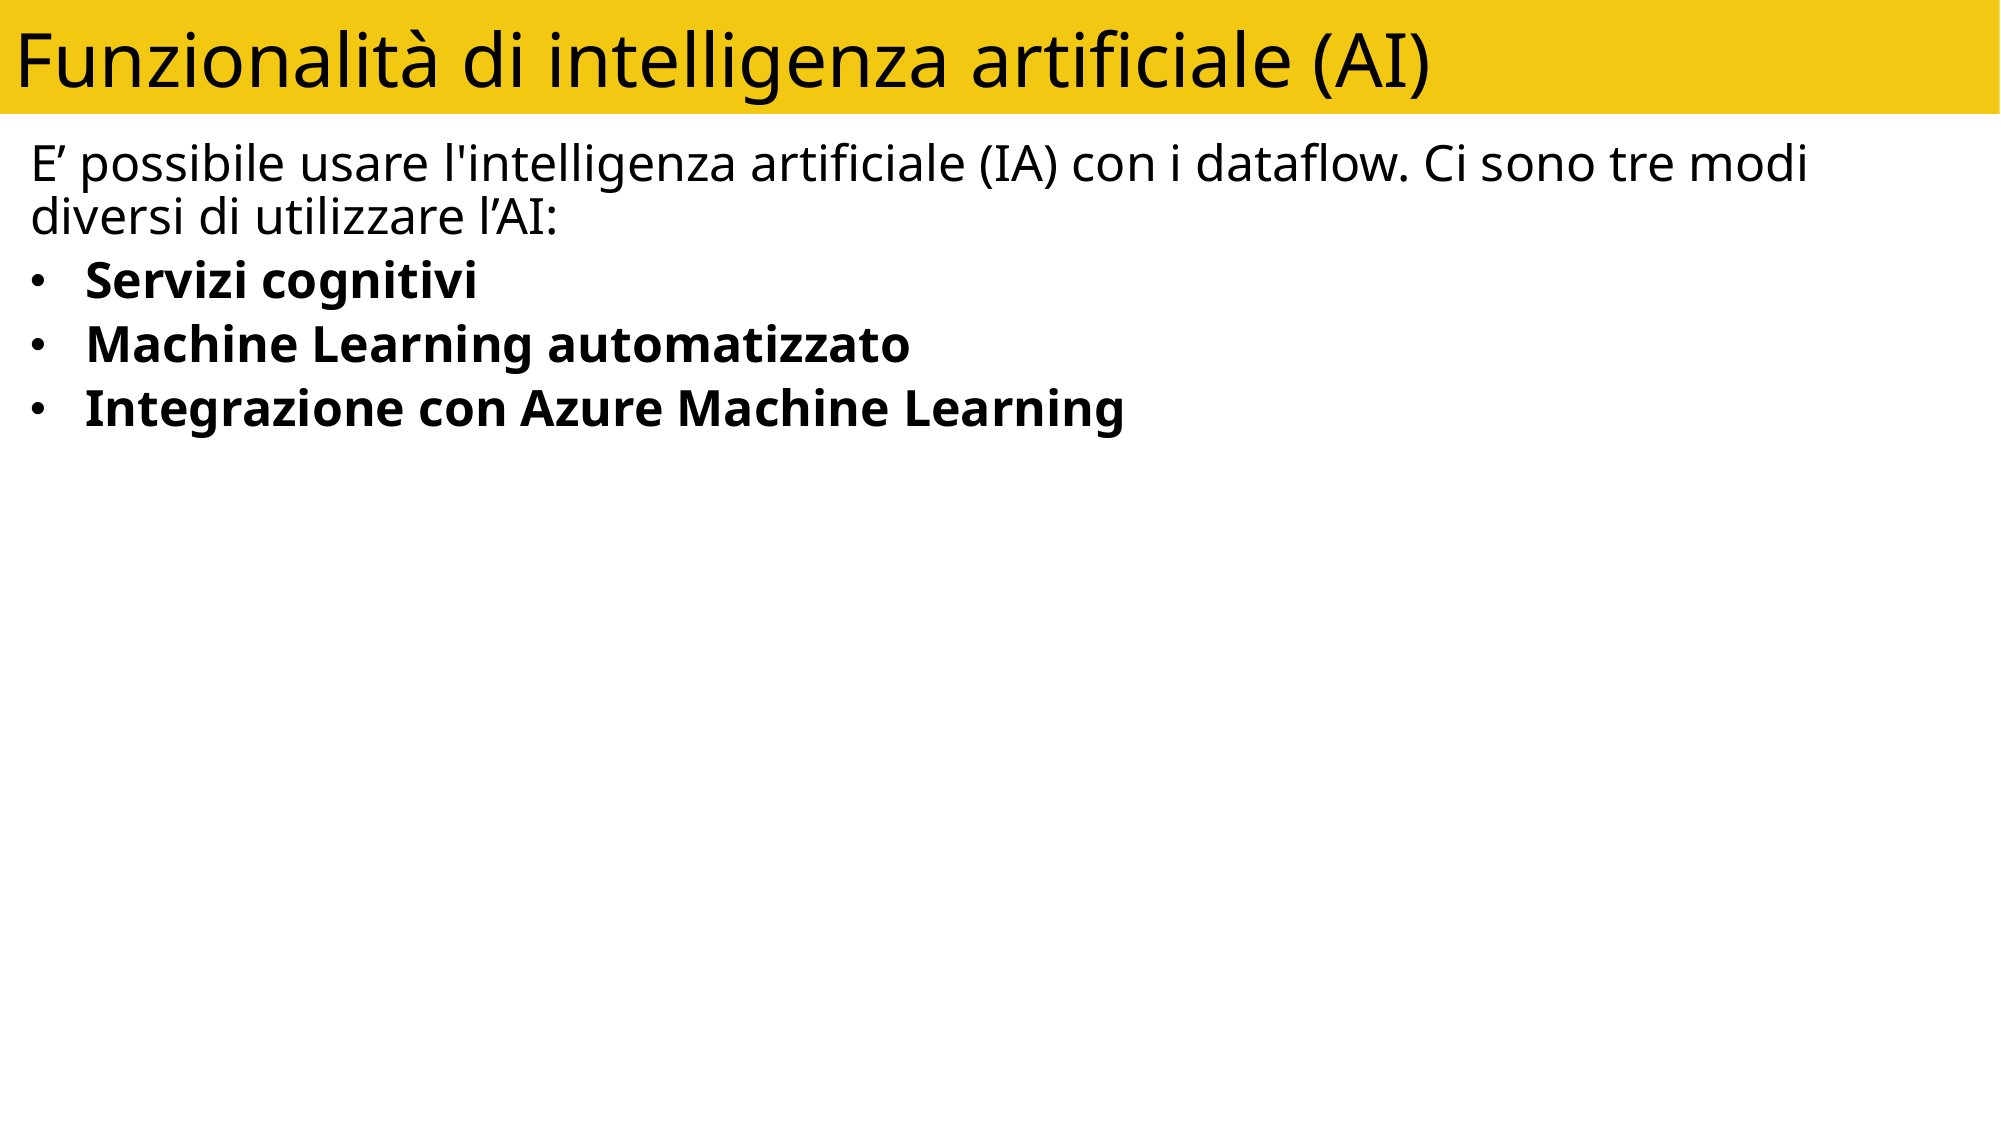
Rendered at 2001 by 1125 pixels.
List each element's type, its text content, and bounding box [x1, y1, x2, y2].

list E’ possibile usare l'intelligenza artificiale (IA) con i dataflow. Ci sono tre modi diversi di utilizzare l’AI: Servizi cognitivi Machine Learning automatizzato Integrazione con Azure Machine Learning [0, 115, 2000, 800]
text_box Funzionalità di intelligenza artificiale (AI) [0, 0, 2000, 115]
